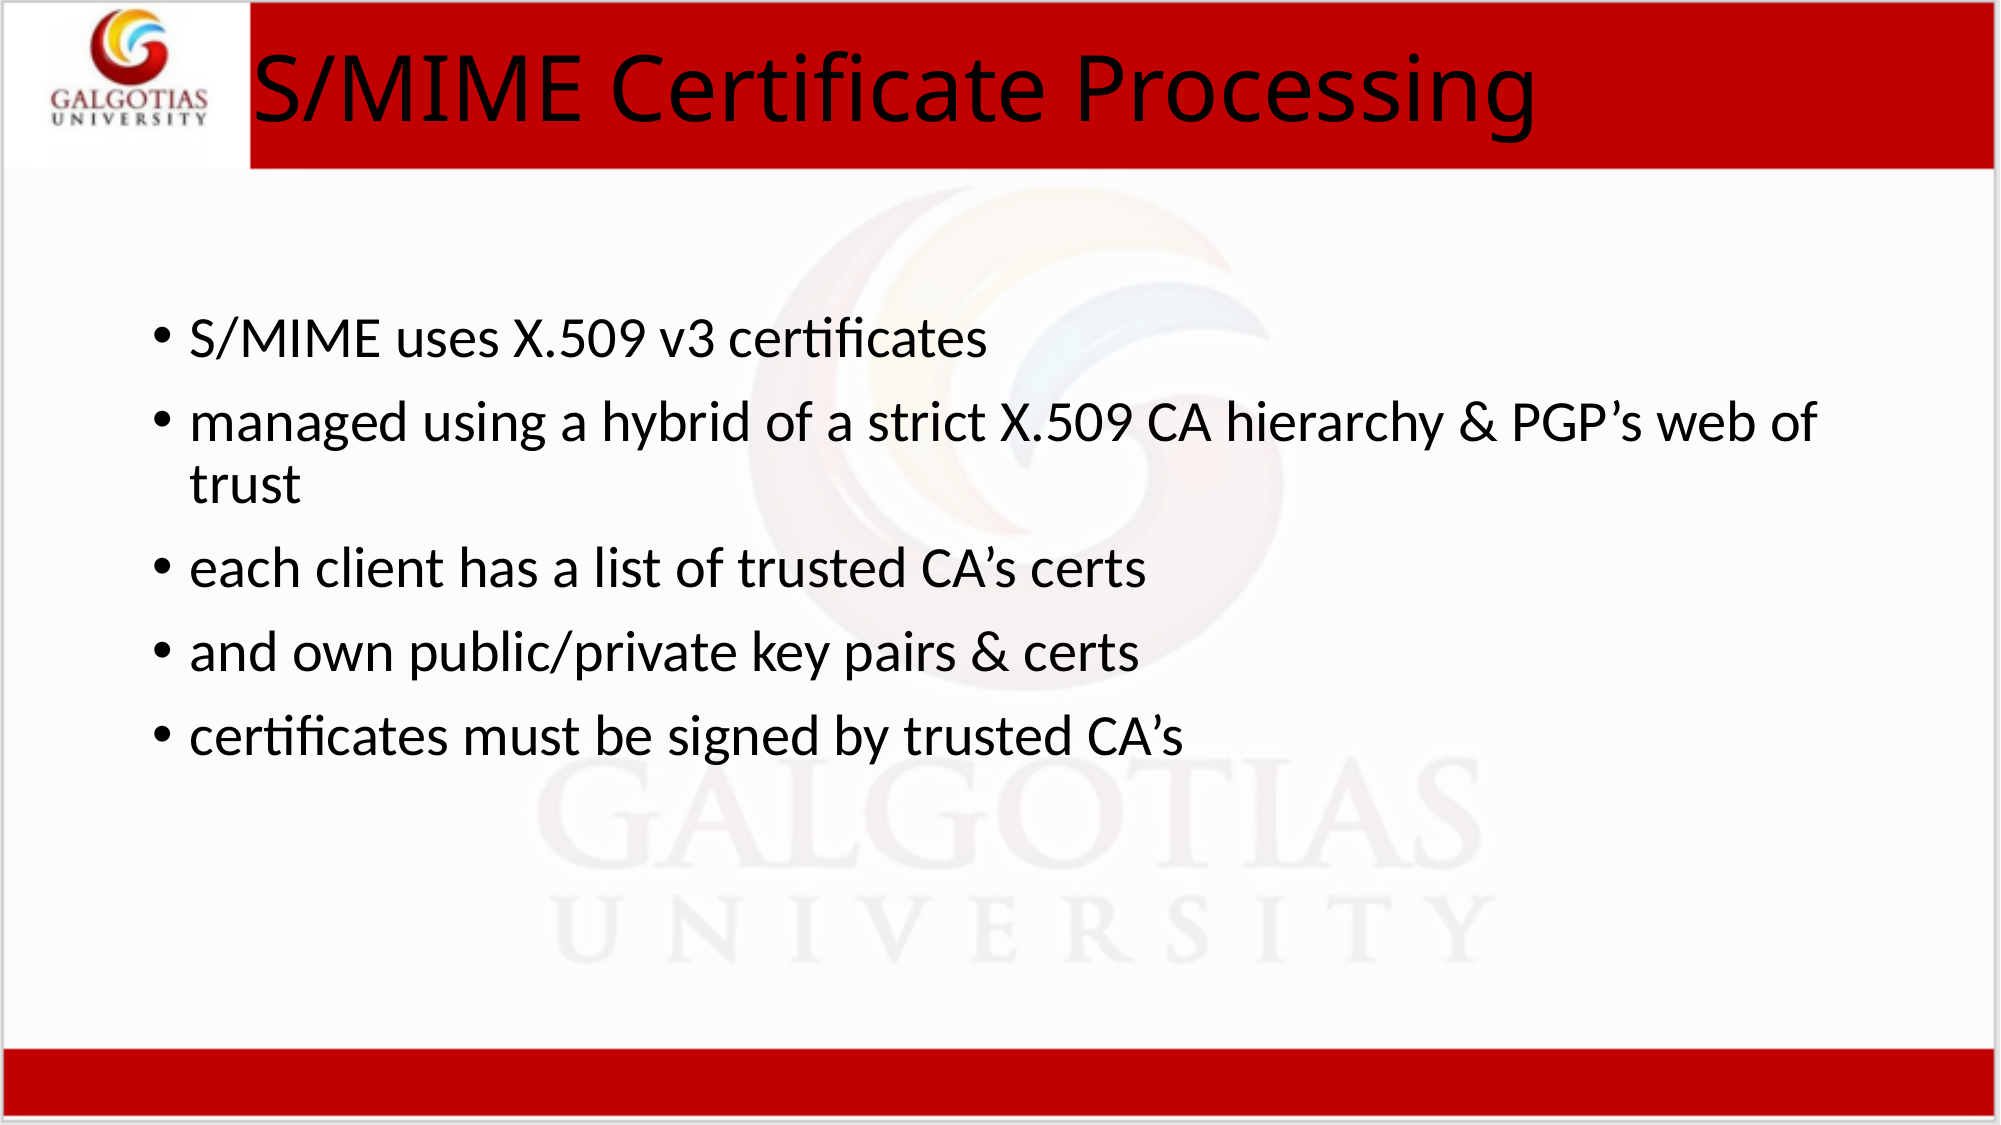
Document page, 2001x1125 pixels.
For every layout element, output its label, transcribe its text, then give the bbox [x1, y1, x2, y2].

title S/MIME Certificate Processing [237, 0, 1963, 201]
picture [0, 0, 2001, 1125]
list S/MIME uses X.509 v3 certificates managed using a hybrid of a strict X.509 CA hierarchy & PGP’s web of trust each client has a list of trusted CA’s certs and own public/private key pairs & certs certificates must be signed by trusted CA’s [137, 299, 1863, 1014]
